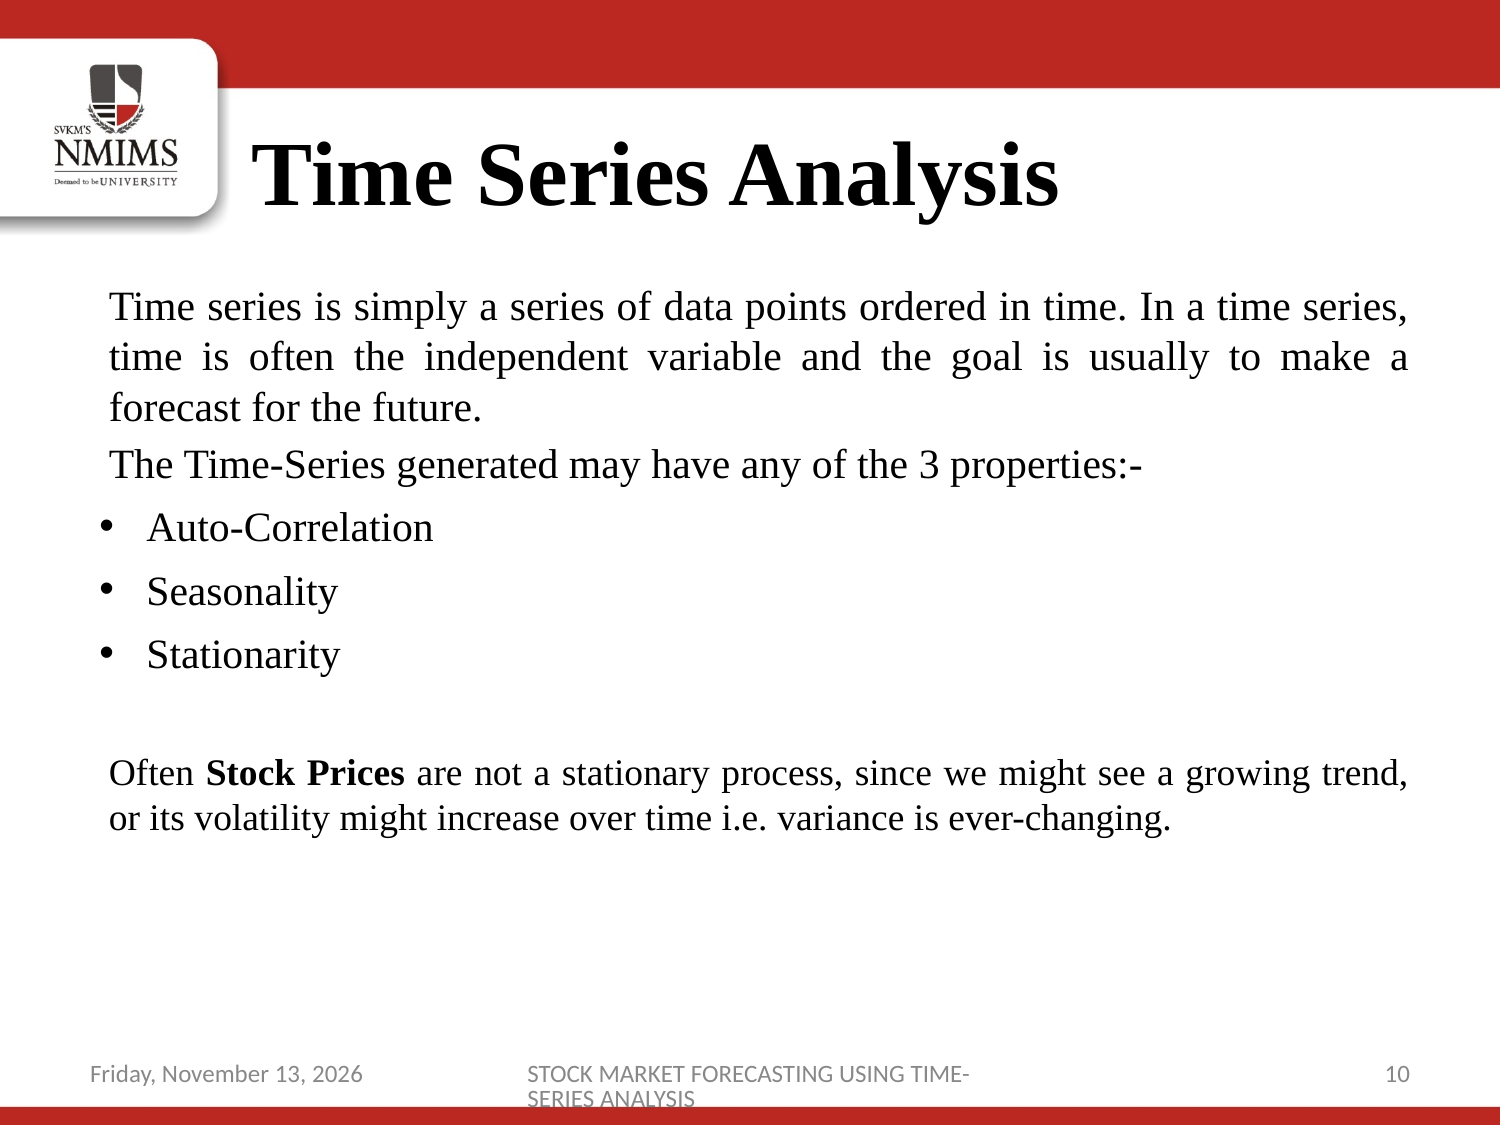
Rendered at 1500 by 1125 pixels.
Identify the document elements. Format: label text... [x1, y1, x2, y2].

footer STOCK MARKET FORECASTING USING TIME-SERIES ANALYSIS [512, 1042, 988, 1103]
list Time series is simply a series of data points ordered in time. In a time series, time is often the independent variable and the goal is usually to make a forecast for the future. The Time-Series generated may have any of the 3 properties:- Auto-Correlation Seasonality Stationarity Often Stock Prices are not a stationary process, since we might see a growing trend, or its volatility might increase over time i.e. variance is ever-changing. [75, 271, 1425, 1015]
title Time Series Analysis [50, 75, 1401, 263]
slide_number 10 [1074, 1042, 1425, 1103]
picture [0, 0, 1500, 1125]
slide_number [75, 1042, 425, 1103]
